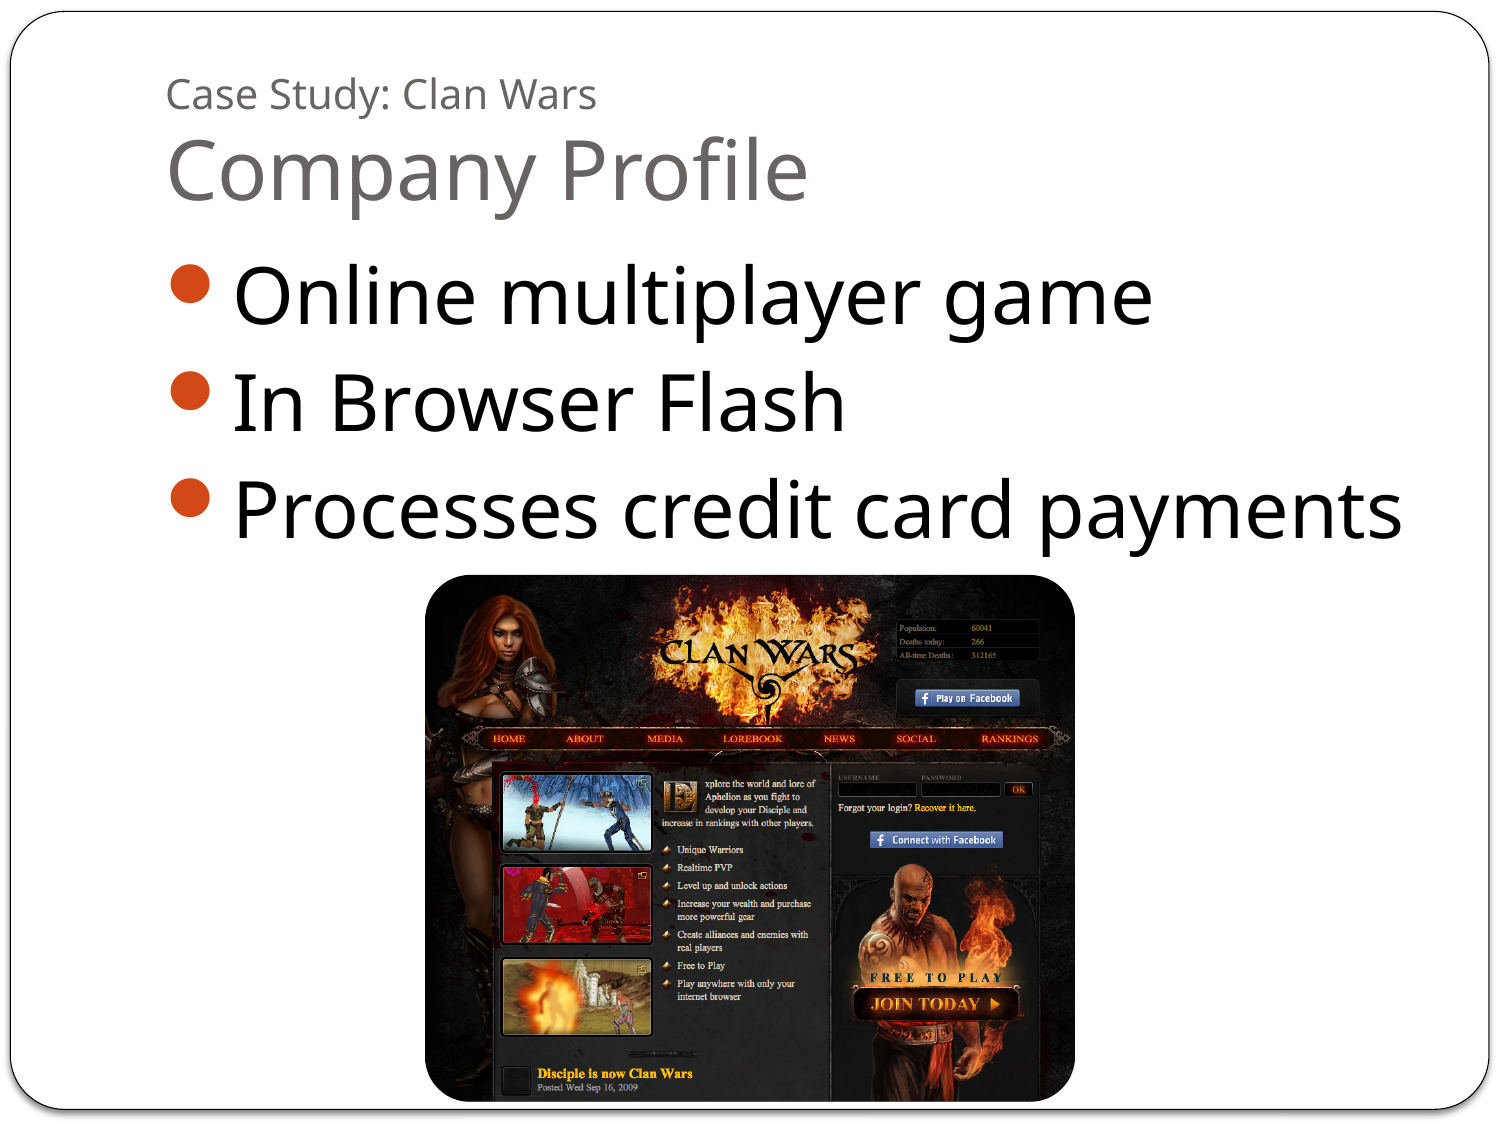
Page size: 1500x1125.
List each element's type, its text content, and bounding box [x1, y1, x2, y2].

list Online multiplayer game In Browser Flash Processes credit card payments [149, 237, 1426, 988]
picture [424, 574, 1076, 1103]
title Case Study: Clan Wars Company Profile [149, 44, 1426, 233]
